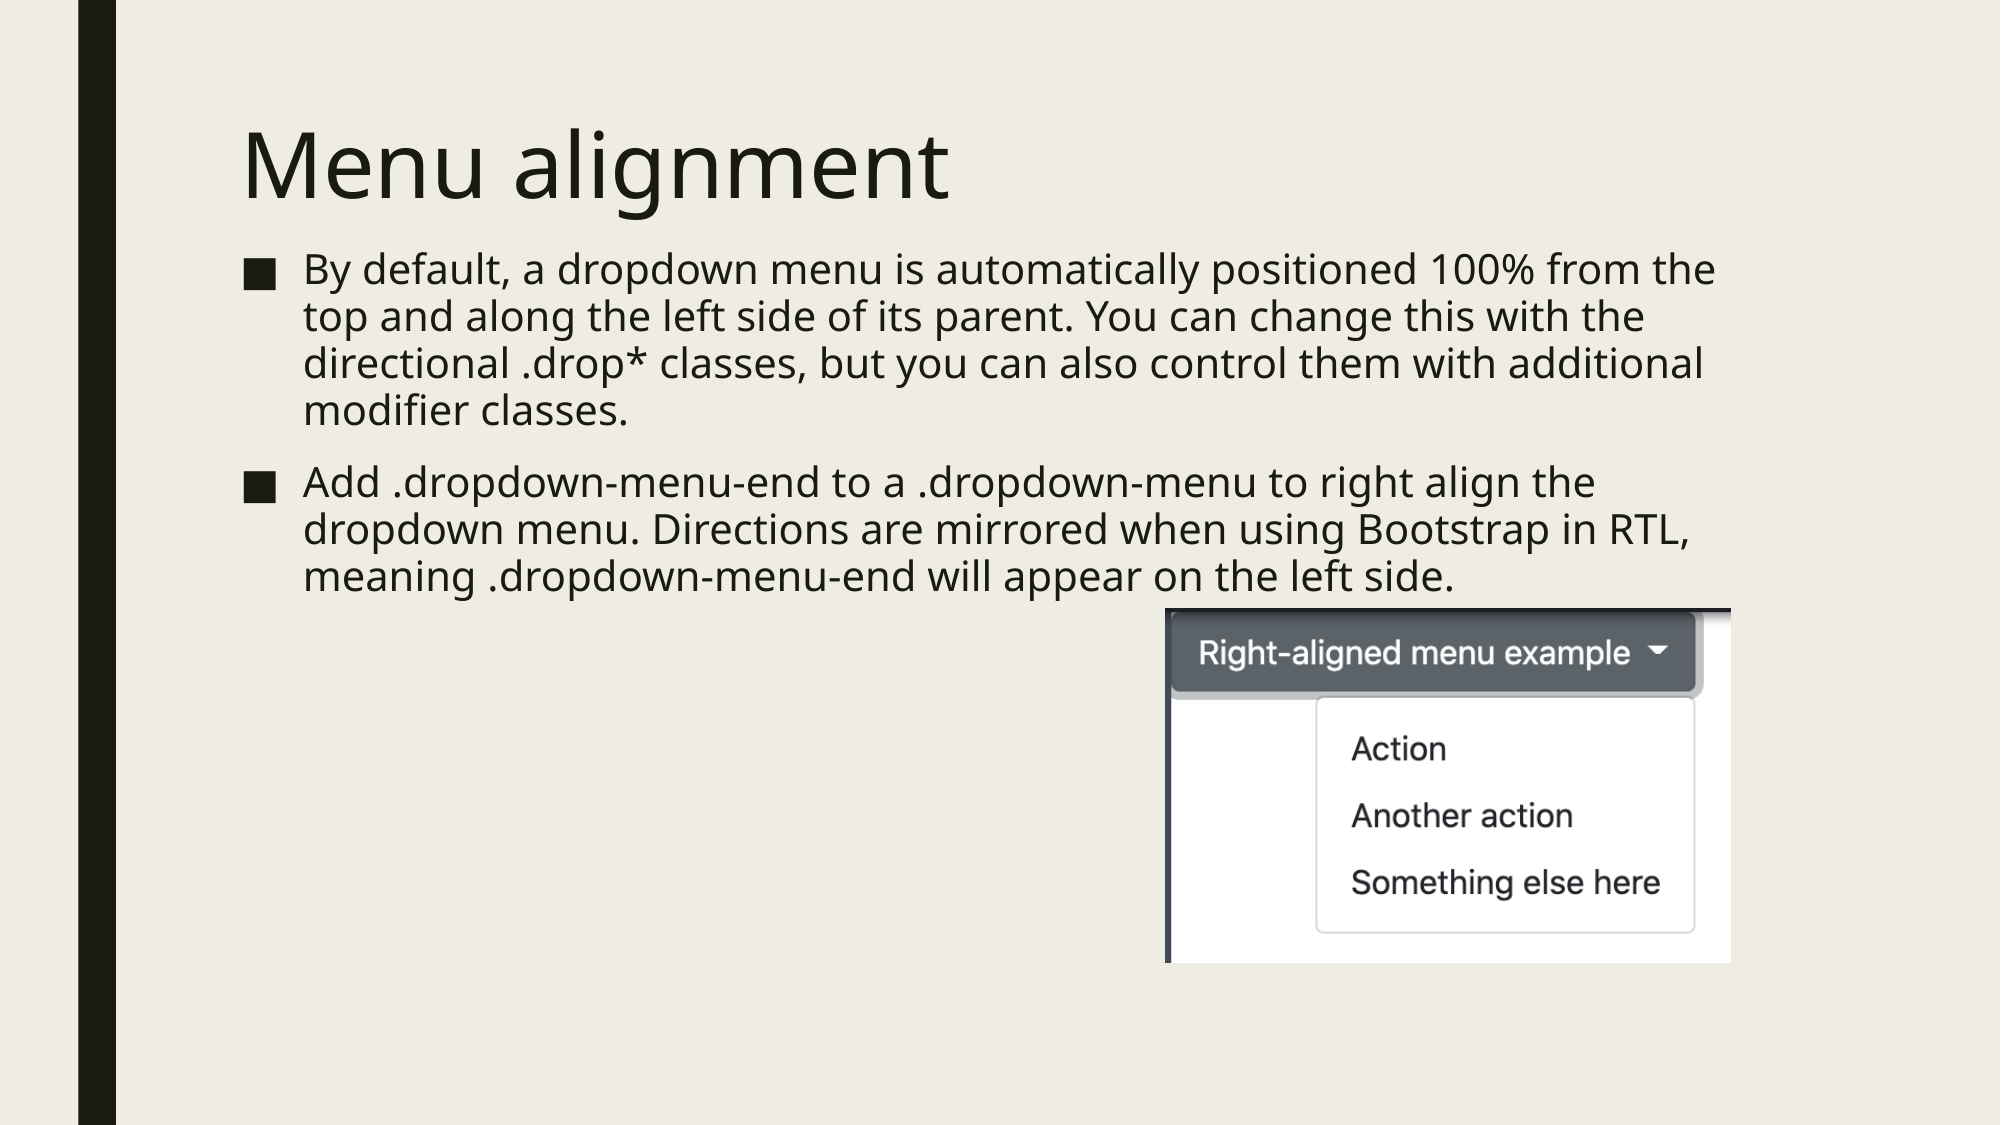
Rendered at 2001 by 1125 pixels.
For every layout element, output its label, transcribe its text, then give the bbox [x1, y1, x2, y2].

picture [1165, 608, 1731, 963]
title Menu alignment [225, 112, 1800, 239]
list By default, a dropdown menu is automatically positioned 100% from the top and along the left side of its parent. You can change this with the directional .drop* classes, but you can also control them with additional modifier classes. Add .dropdown-menu-end to a .dropdown-menu to right align the dropdown menu. Directions are mirrored when using Bootstrap in RTL, meaning .dropdown-menu-end will appear on the left side. [225, 239, 1800, 963]
